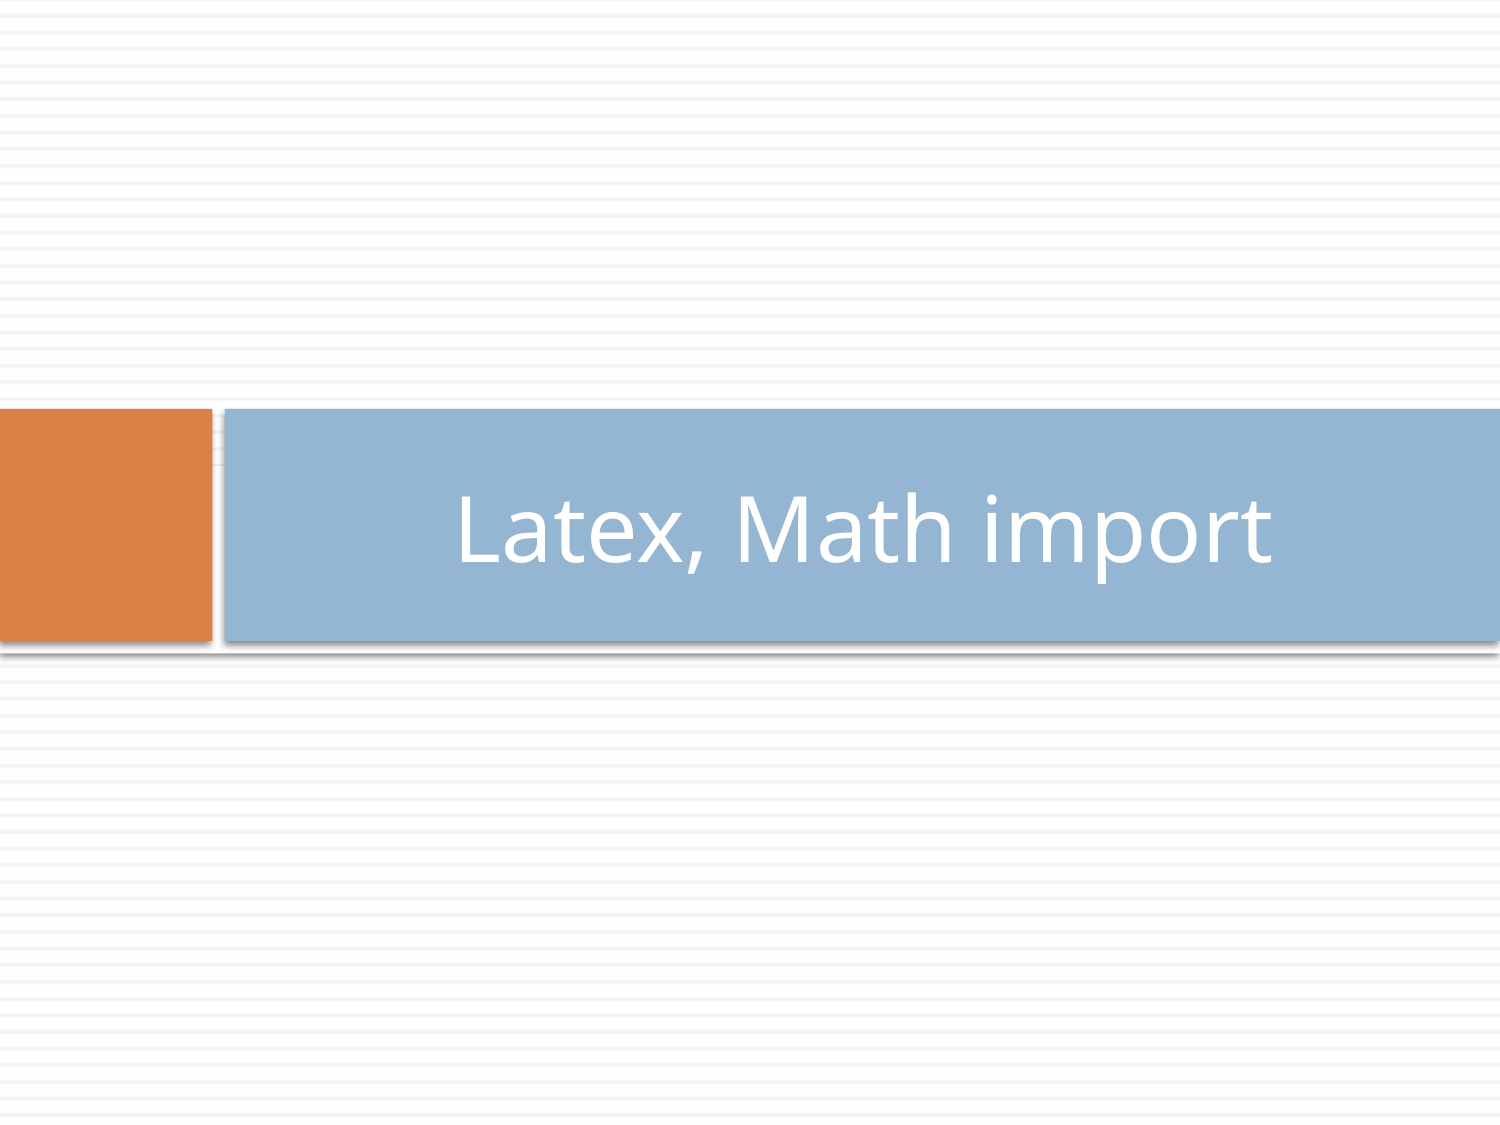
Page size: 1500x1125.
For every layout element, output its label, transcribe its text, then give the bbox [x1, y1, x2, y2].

title Latex, Math import [238, 444, 1489, 607]
